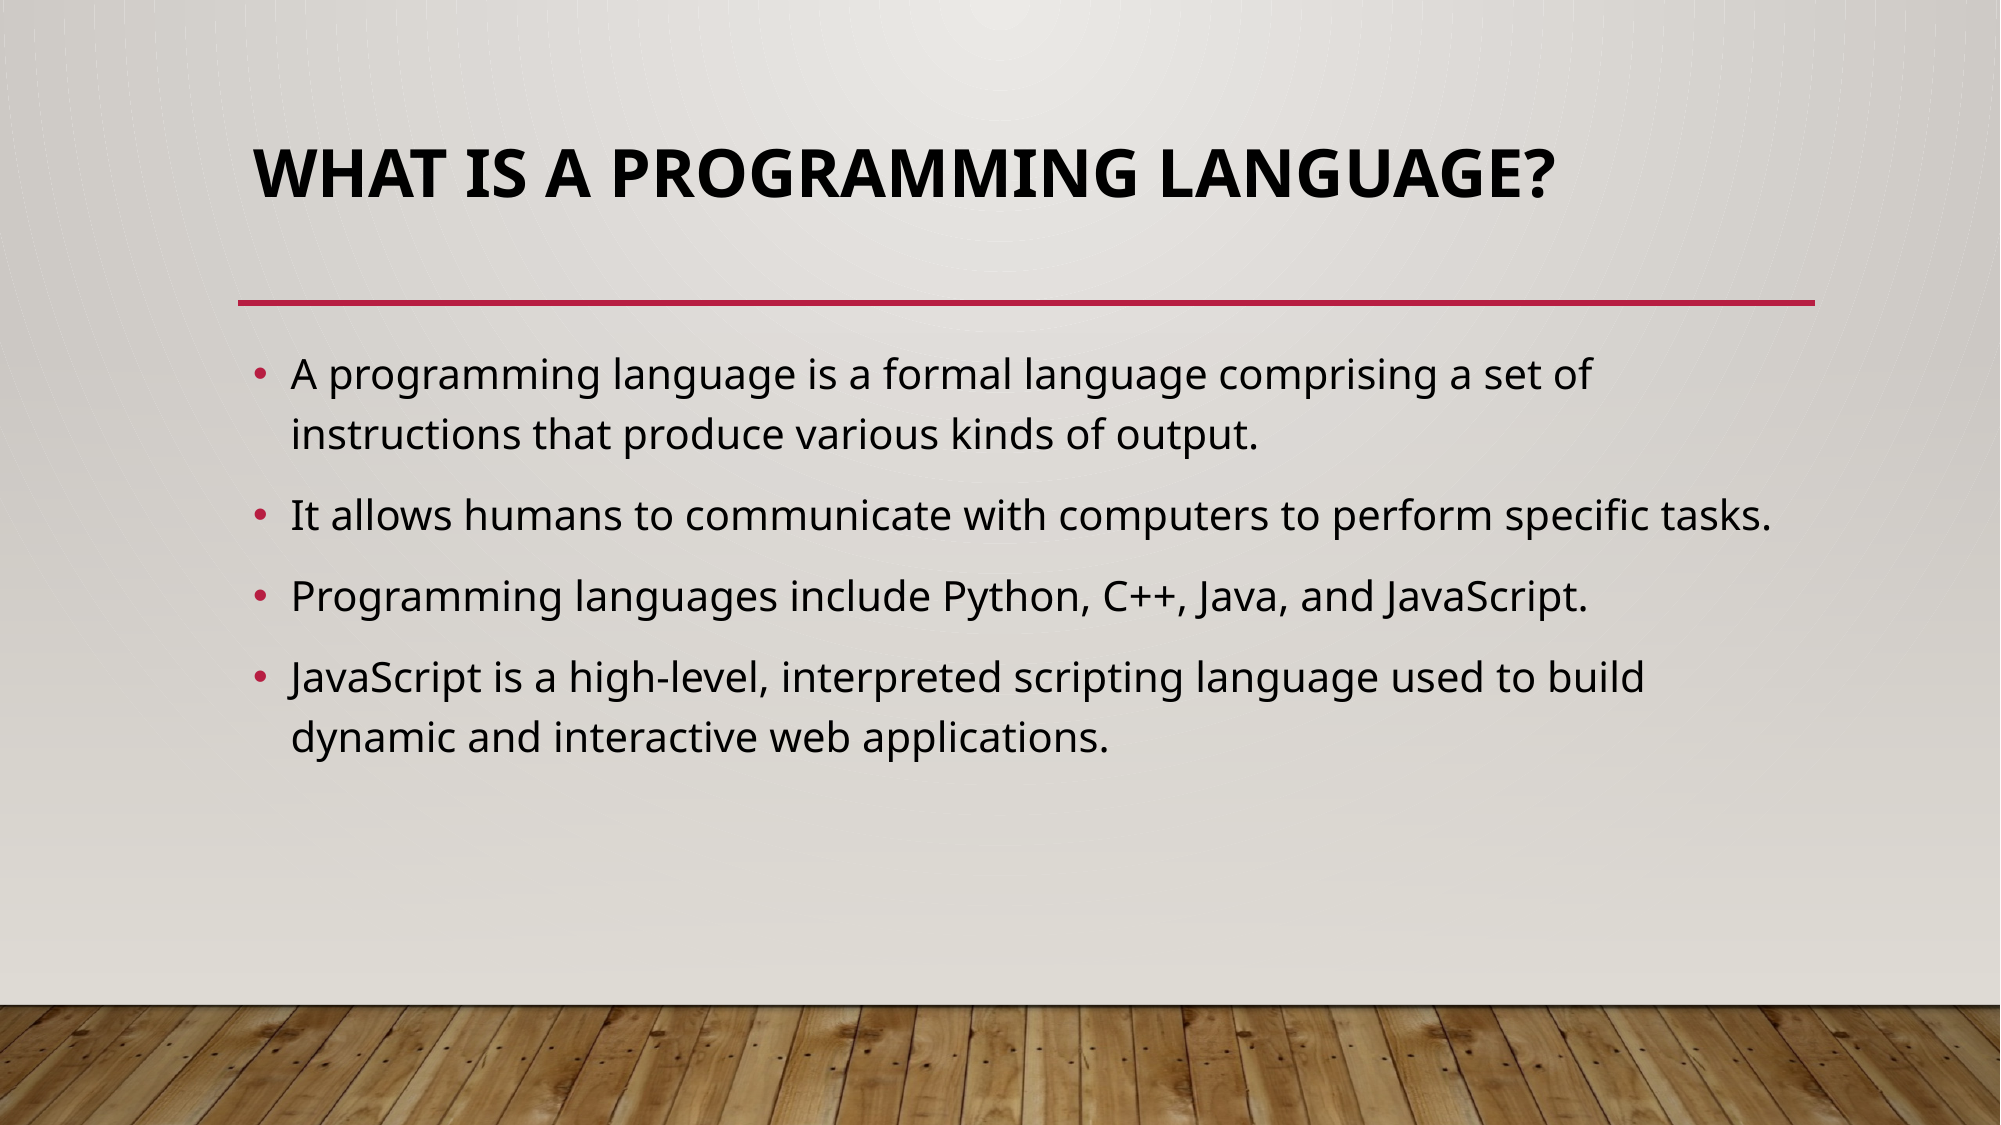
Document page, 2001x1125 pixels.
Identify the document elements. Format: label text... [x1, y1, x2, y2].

picture [0, 1005, 2000, 1125]
title What is a Programming Language? [238, 131, 1814, 305]
list A programming language is a formal language comprising a set of instructions that produce various kinds of output. It allows humans to communicate with computers to perform specific tasks. Programming languages include Python, C++, Java, and JavaScript. JavaScript is a high-level, interpreted scripting language used to build dynamic and interactive web applications. [238, 330, 1814, 897]
